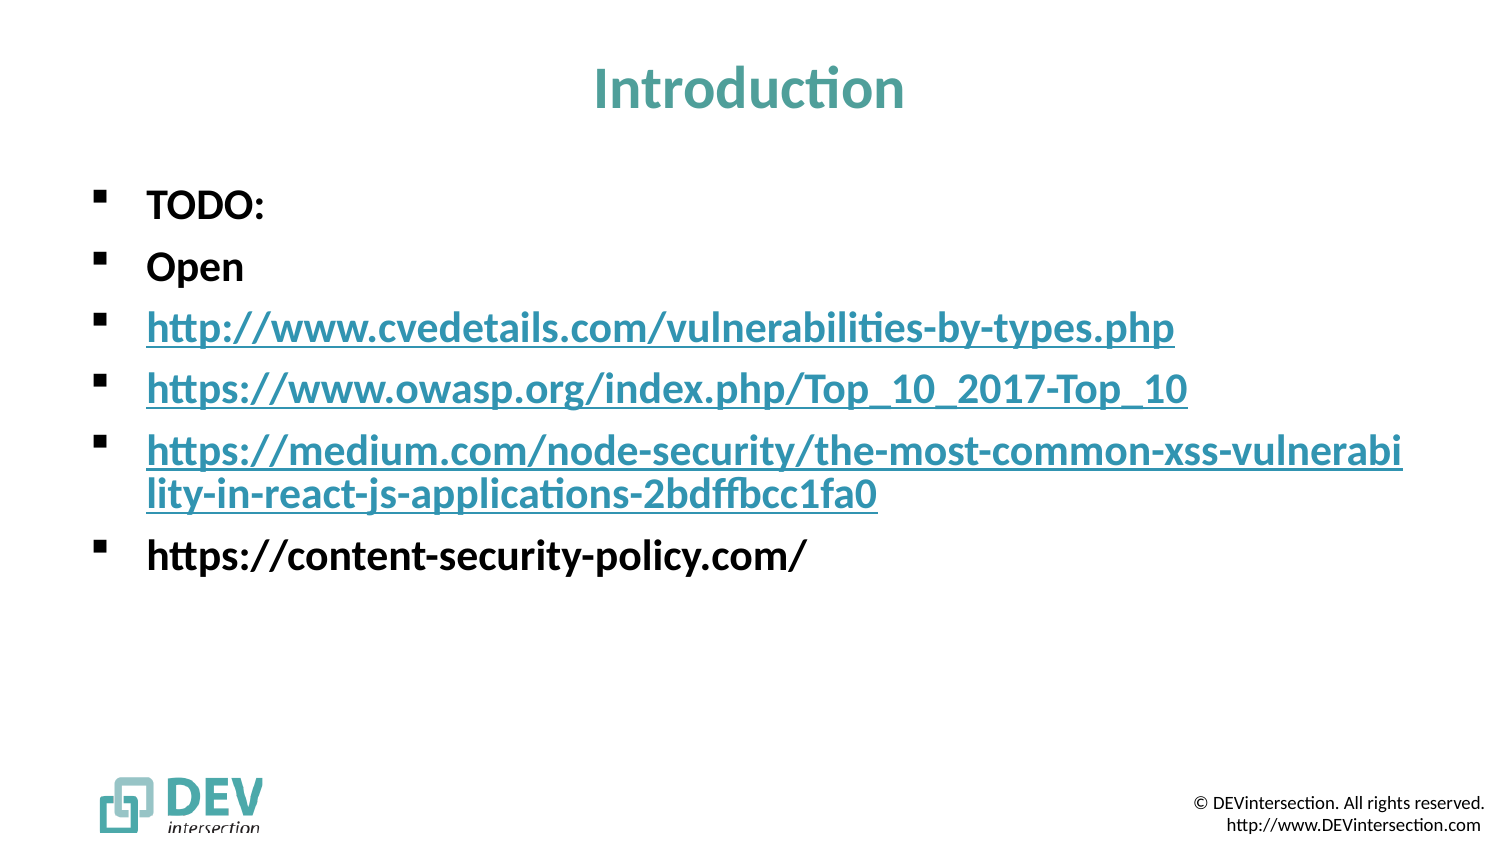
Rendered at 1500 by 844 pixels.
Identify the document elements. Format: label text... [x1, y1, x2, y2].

title Introduction [74, 37, 1426, 132]
list TODO: Open http://www.cvedetails.com/vulnerabilities-by-types.php https://www.owasp.org/index.php/Top_10_2017-Top_10 https://medium.com/node-security/the-most-common-xss-vulnerability-in-react-js-applications-2bdffbcc1fa0 https://content-security-policy.com/ [74, 168, 1426, 694]
